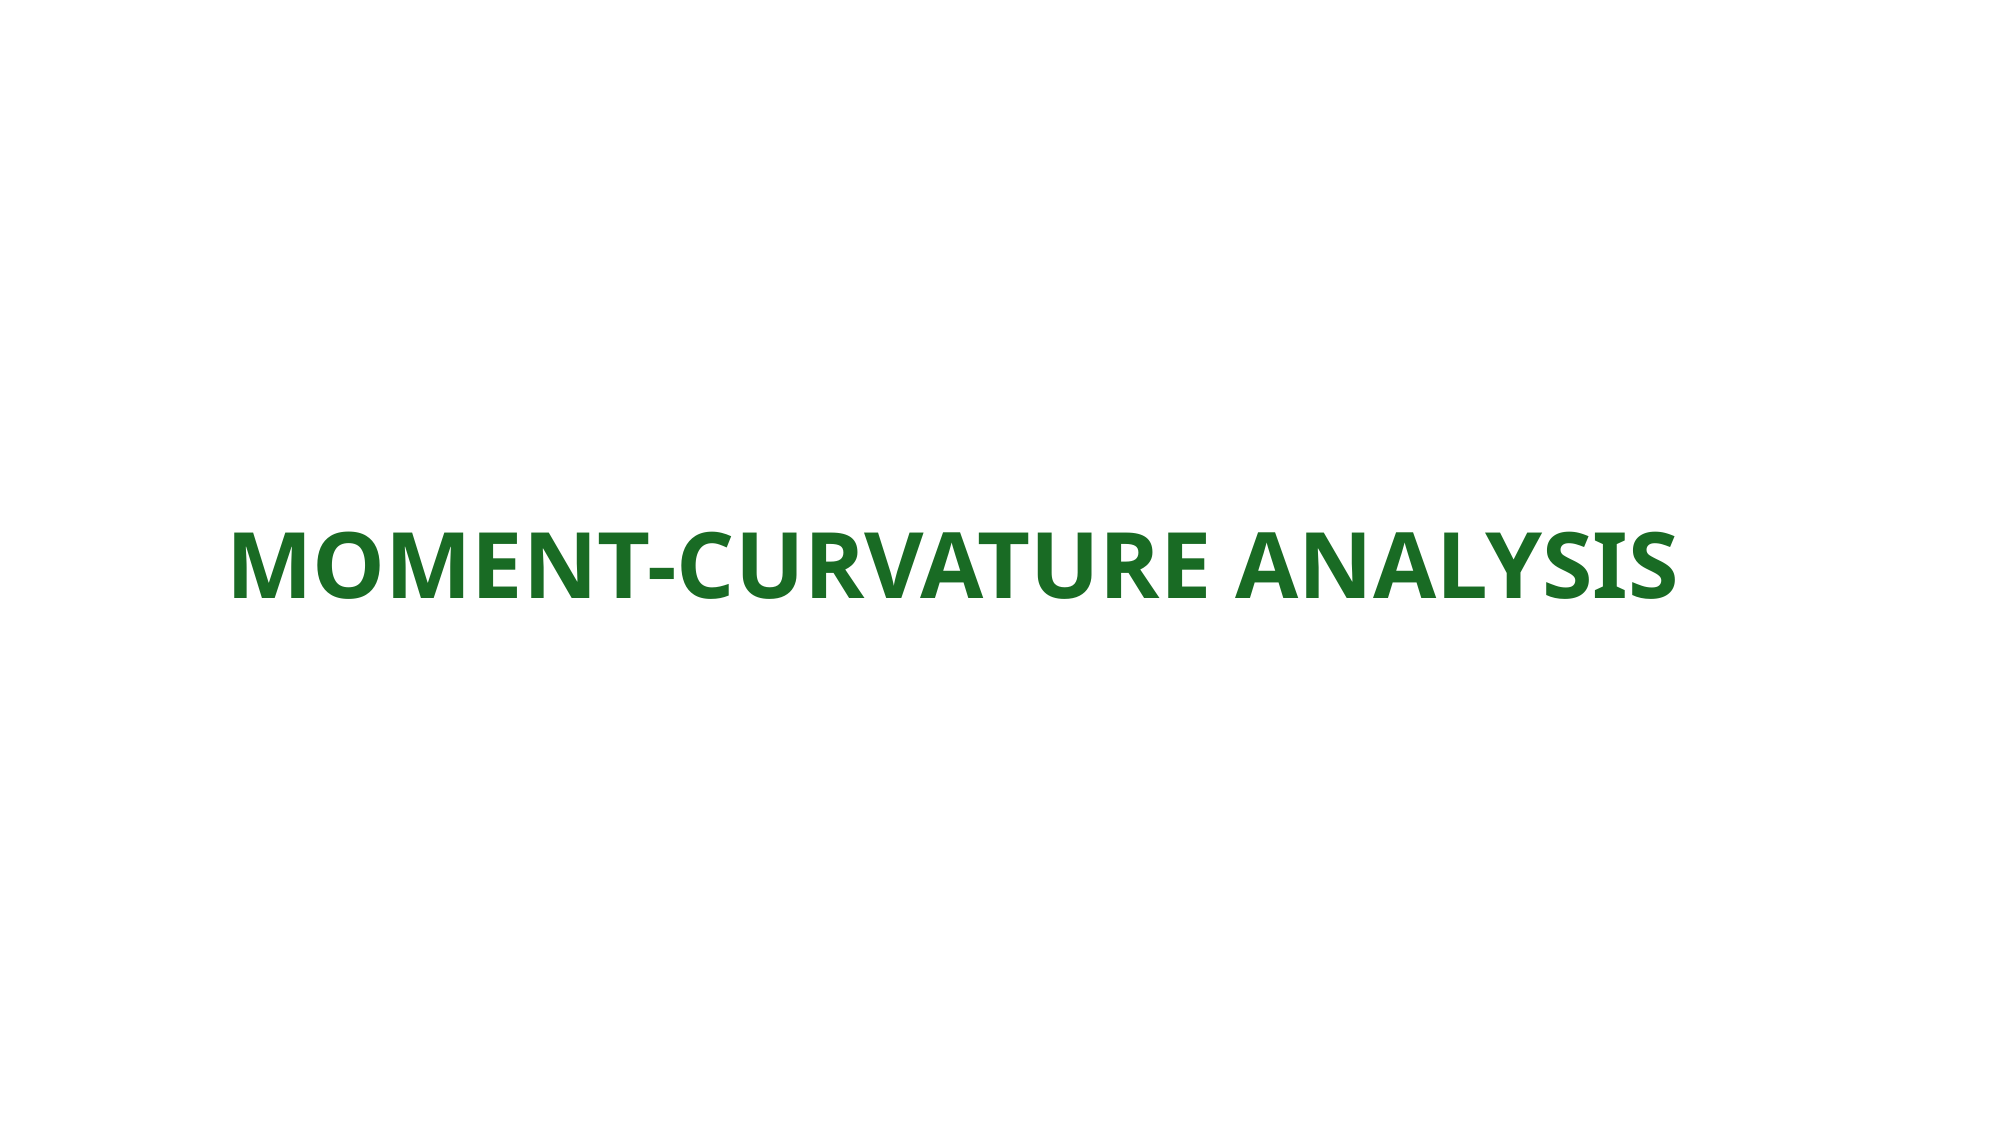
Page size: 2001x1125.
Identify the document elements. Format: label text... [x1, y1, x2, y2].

text_box MOMENT-CURVATURE ANALYSIS [162, 499, 1744, 624]
